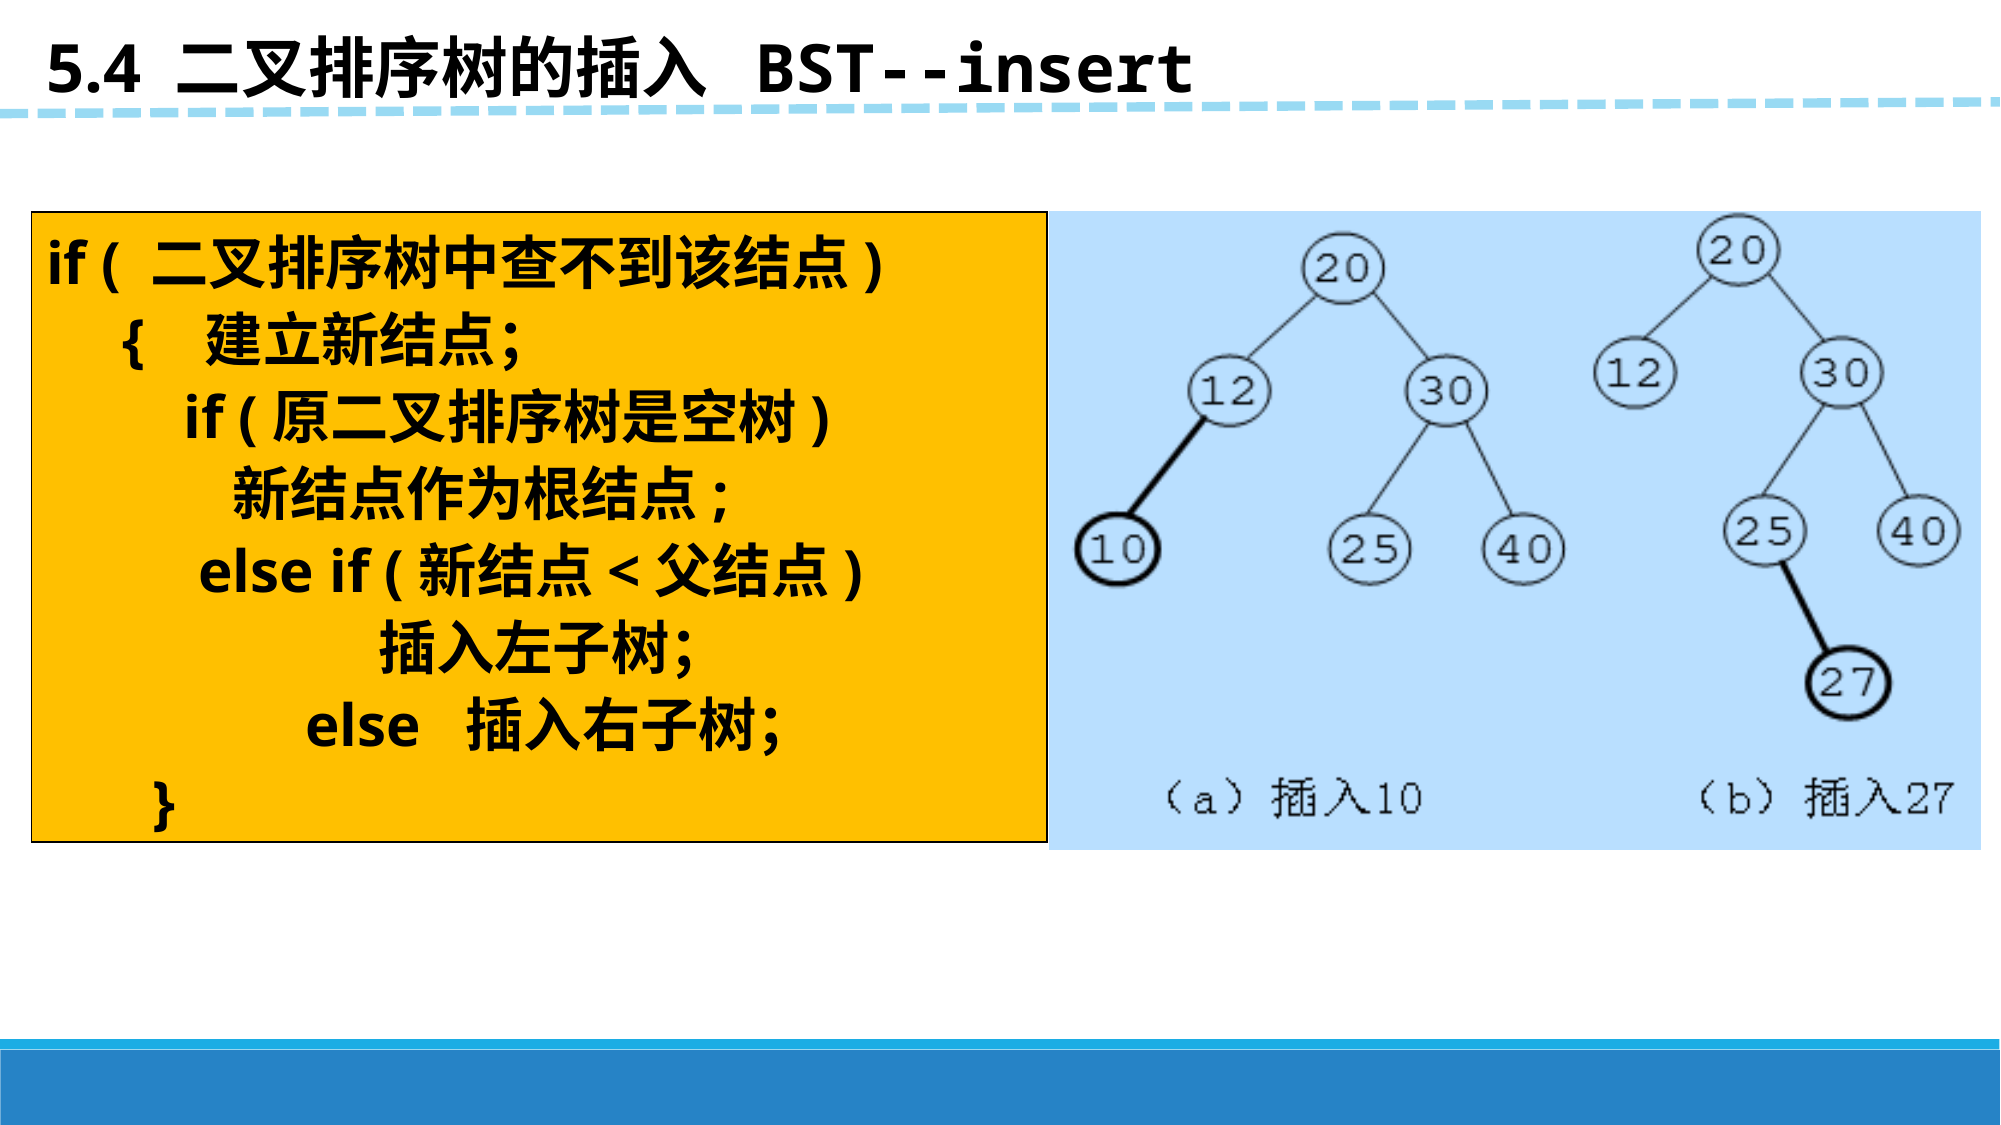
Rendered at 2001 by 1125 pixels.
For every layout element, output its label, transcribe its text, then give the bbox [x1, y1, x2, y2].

picture [1049, 211, 1981, 850]
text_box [0, 101, 2000, 115]
text_box if ( 二叉排序树中查不到该结点) { 建立新结点； if (原二叉排序树是空树) 新结点作为根结点; else if (新结点<父结点) 插入左子树； else 插入右子树； } [31, 211, 1048, 843]
text_box 5.4 二叉排序树的插入 BST--insert [31, 18, 1309, 97]
